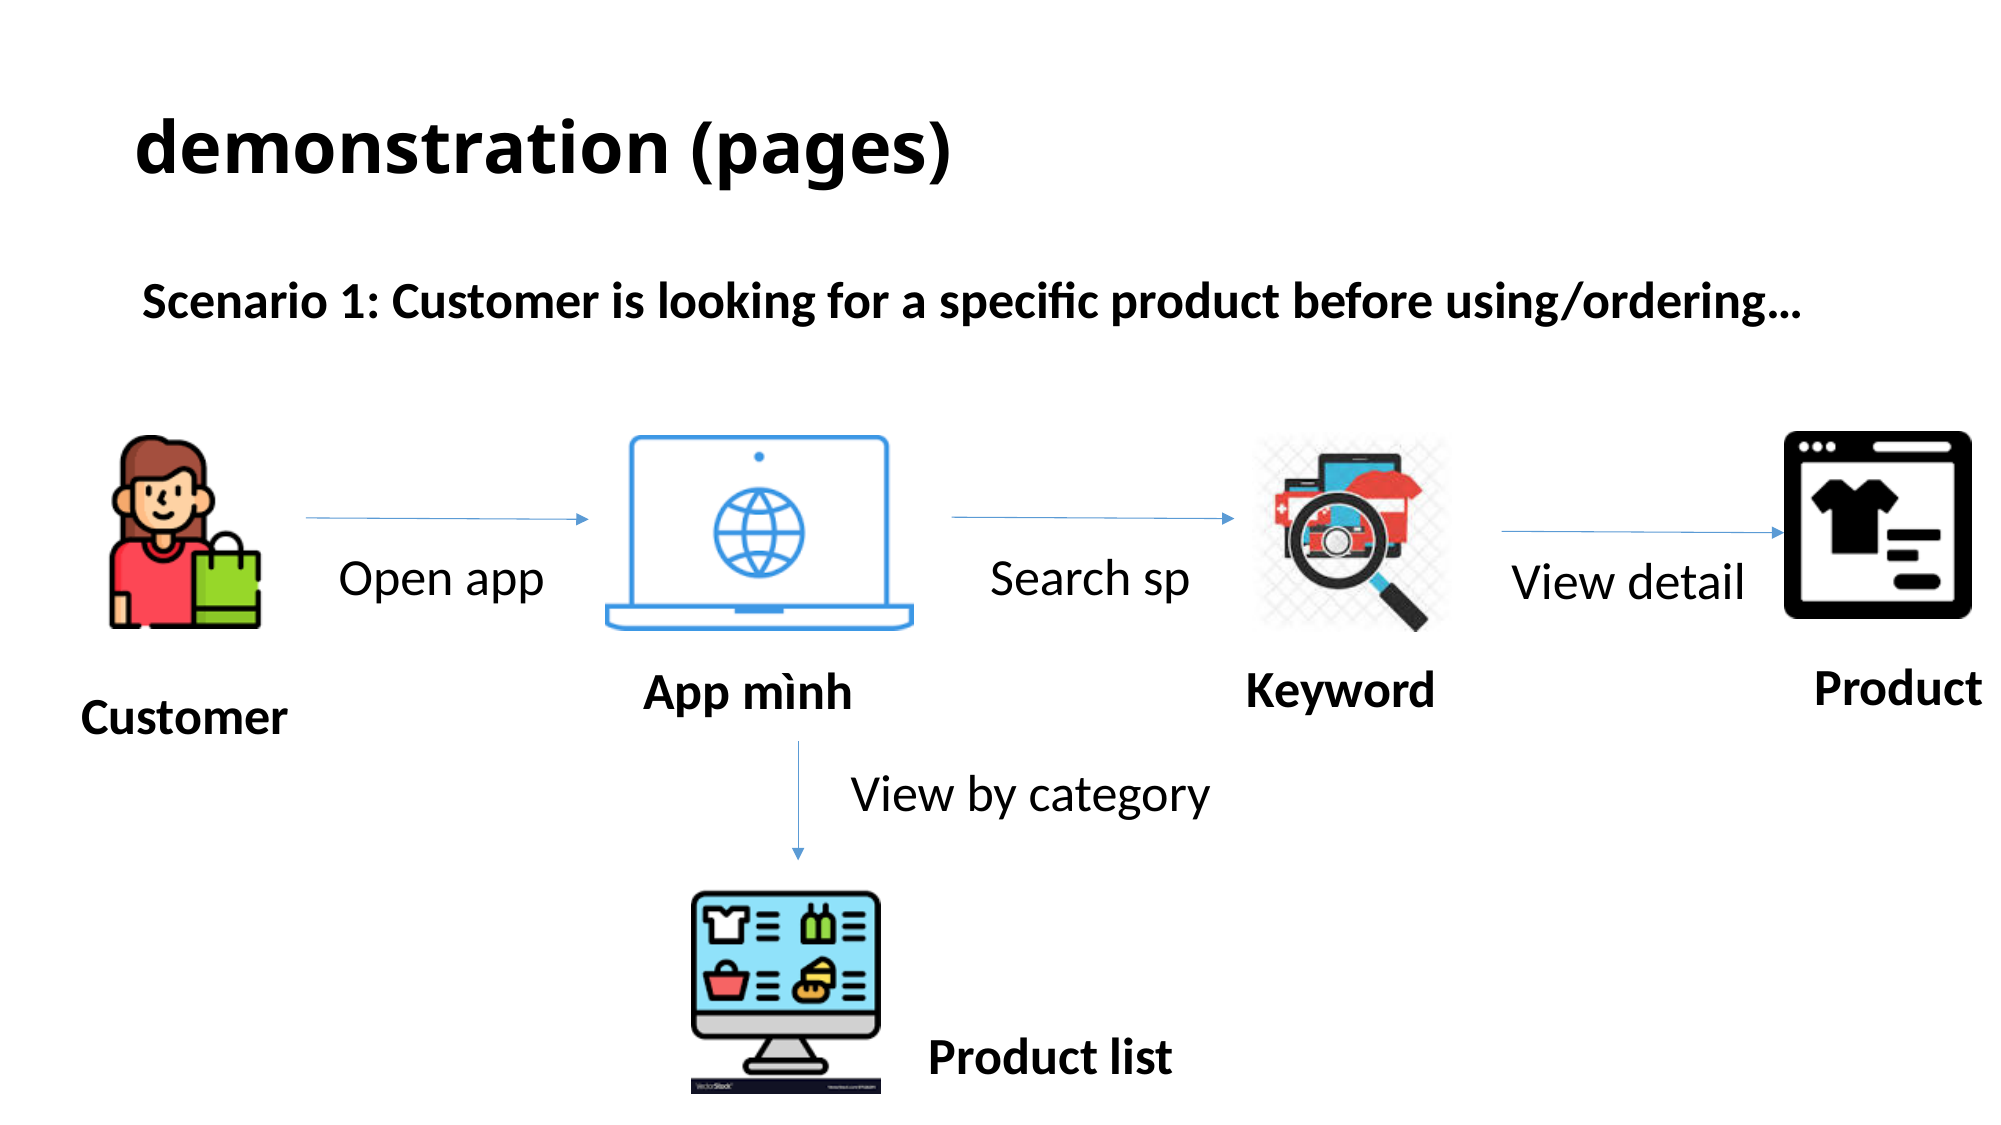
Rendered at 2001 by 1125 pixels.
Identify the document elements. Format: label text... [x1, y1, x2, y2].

picture [691, 888, 881, 1094]
picture [605, 435, 914, 631]
picture [88, 435, 283, 629]
text_box View by category [835, 751, 1226, 829]
title demonstration (pages) [119, 103, 1908, 251]
text_box Search sp [975, 535, 1206, 614]
text_box Product list [914, 1015, 1189, 1093]
text_box Keyword [1232, 648, 1453, 726]
text_box View detail [1496, 540, 1761, 618]
picture [1252, 432, 1452, 632]
text_box Product [1799, 646, 1999, 724]
text_box Customer [66, 675, 305, 753]
text_box Open app [323, 535, 560, 614]
text_box Scenario 1: Customer is looking for a specific product before using/ordering… [128, 258, 1820, 337]
text_box App mình [628, 650, 869, 728]
picture [1784, 431, 1972, 619]
